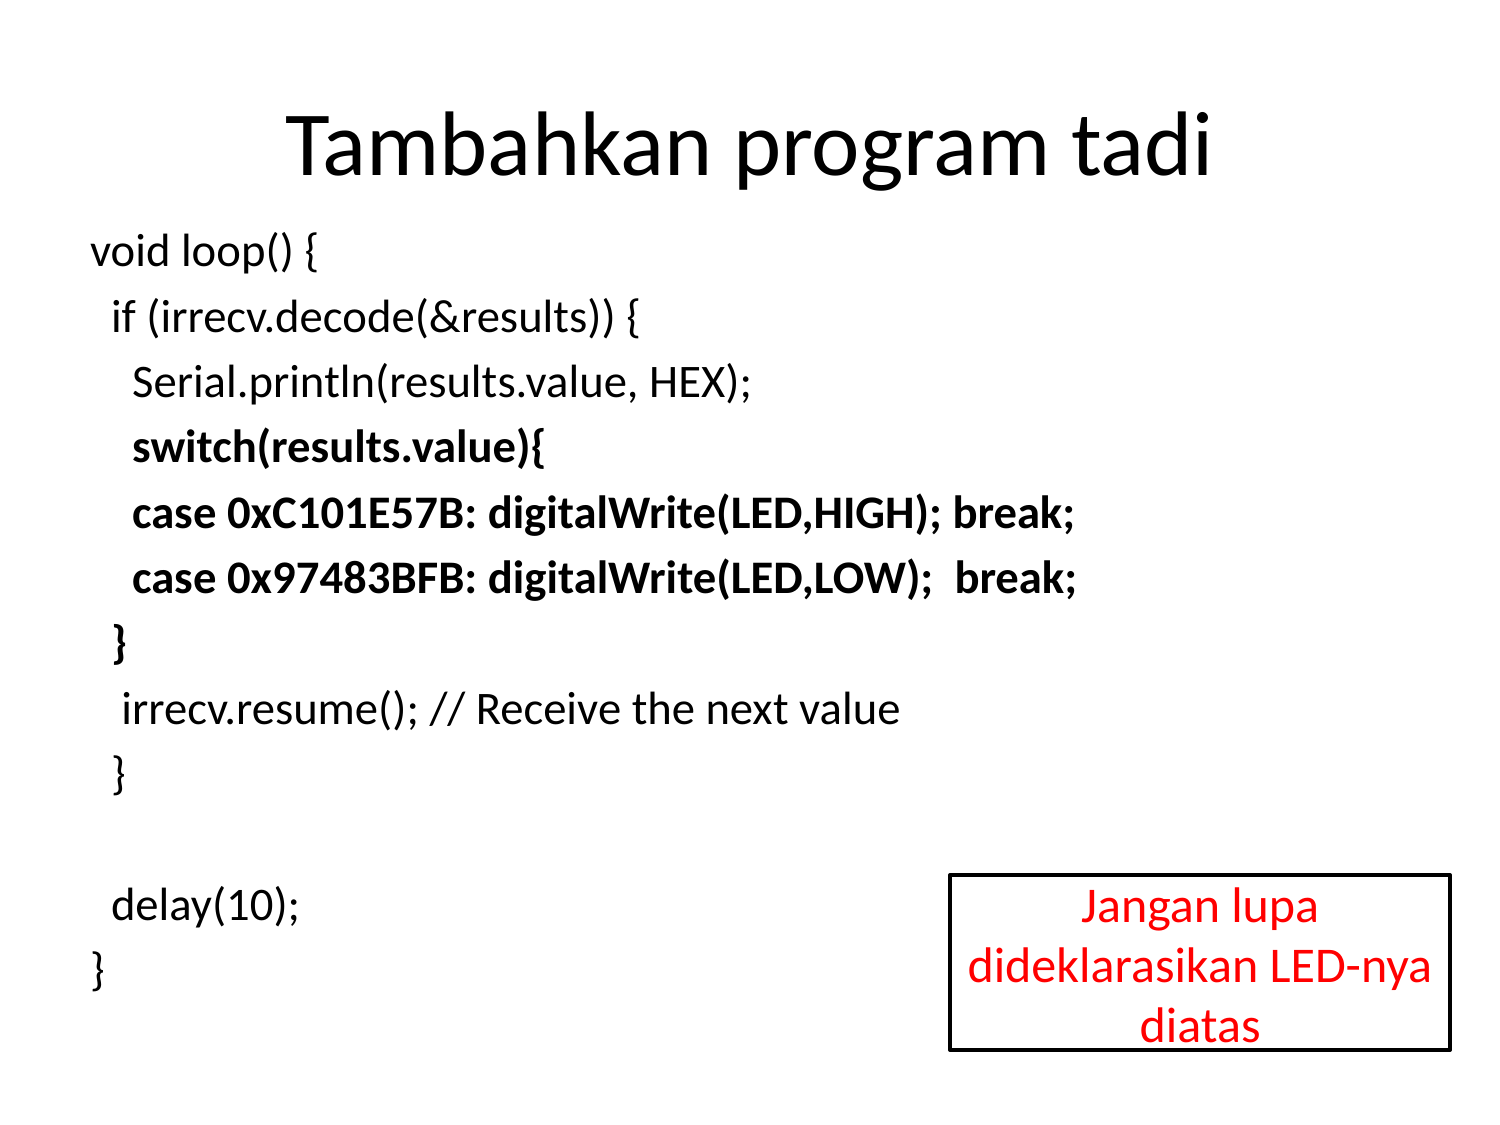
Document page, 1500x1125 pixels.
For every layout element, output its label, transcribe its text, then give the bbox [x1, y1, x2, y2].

title Tambahkan program tadi [75, 45, 1425, 212]
list void loop() { if (irrecv.decode(&results)) { Serial.println(results.value, HEX); switch(results.value){ case 0xC101E57B: digitalWrite(LED,HIGH); break; case 0x97483BFB: digitalWrite(LED,LOW); break; } irrecv.resume(); // Receive the next value } delay(10); } [75, 212, 1425, 1005]
text_box Jangan lupa dideklarasikan LED-nya diatas [948, 873, 1452, 1052]
